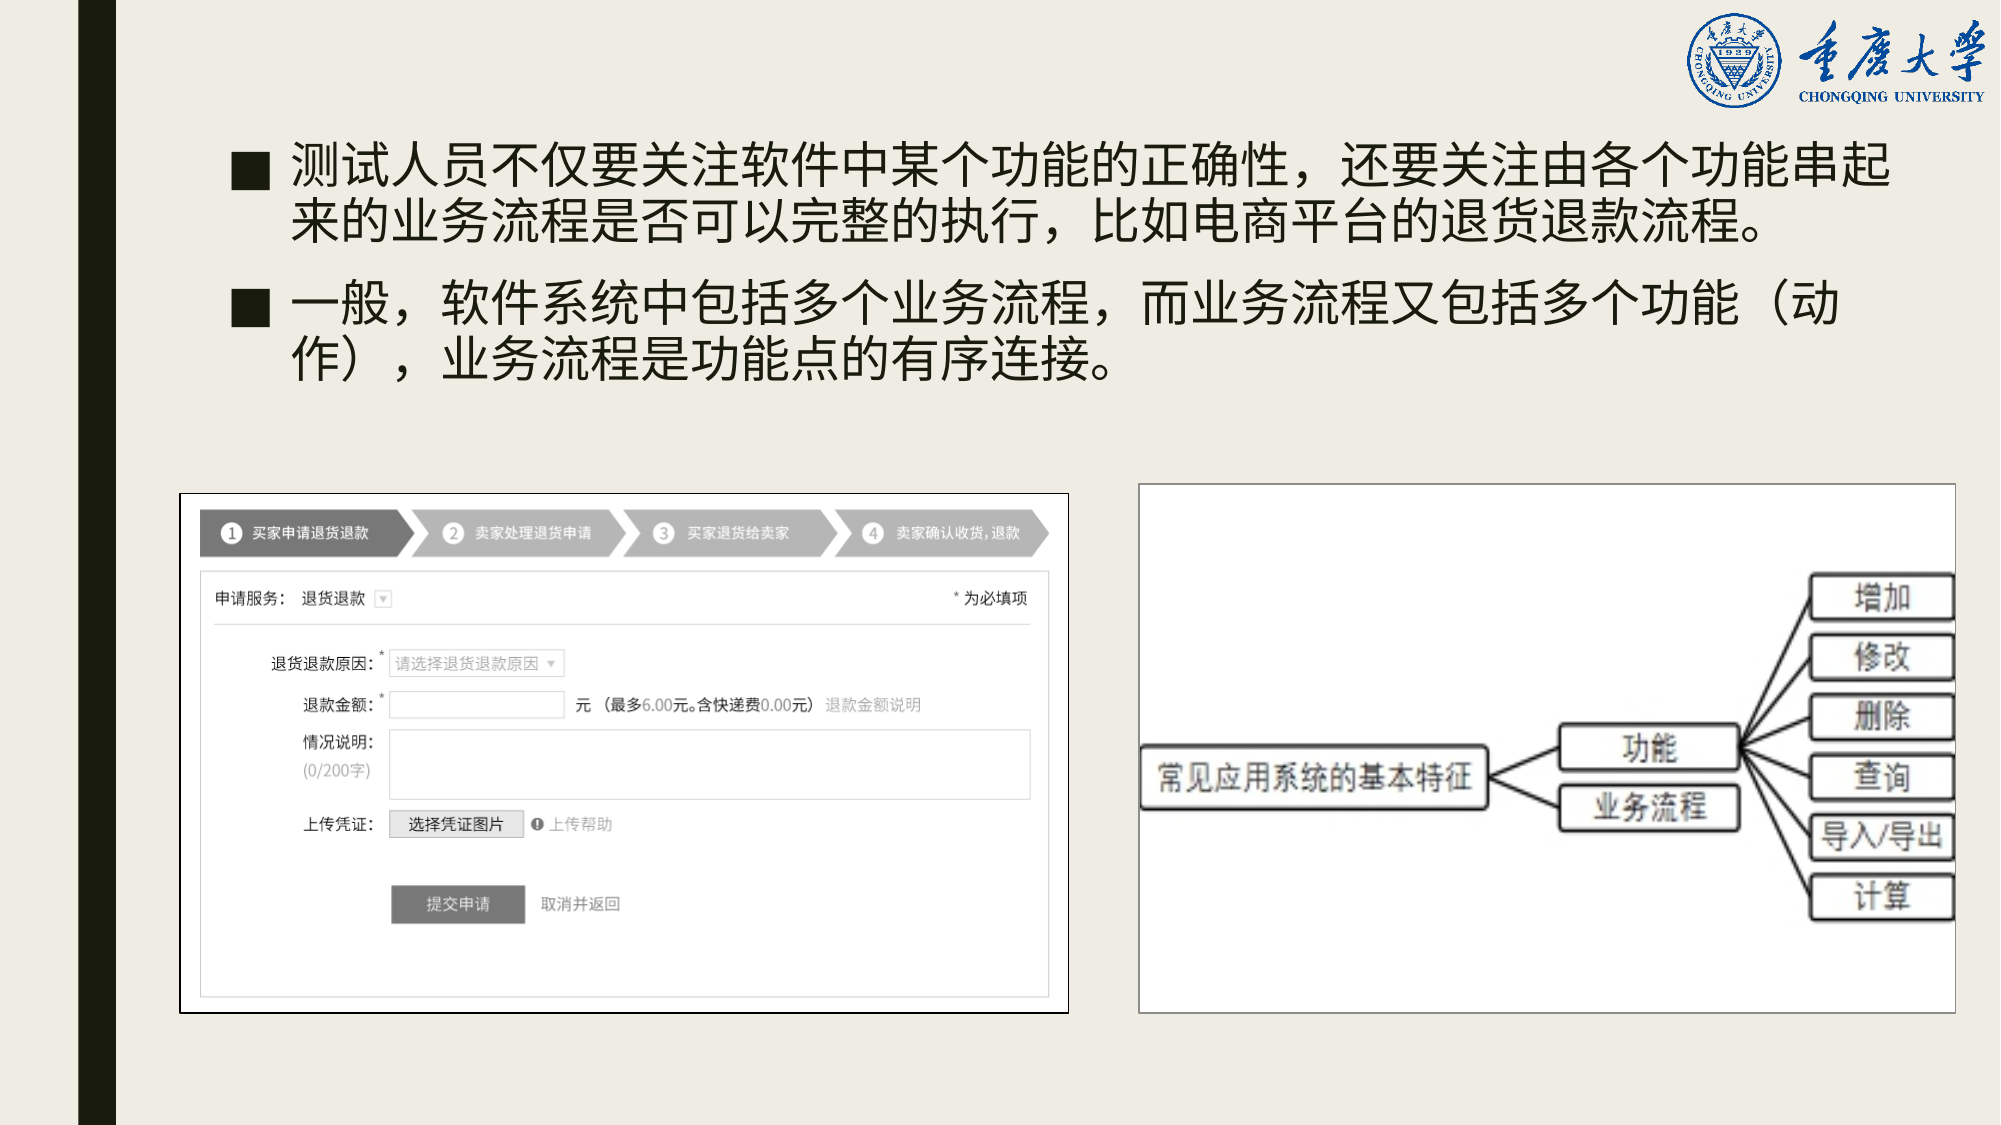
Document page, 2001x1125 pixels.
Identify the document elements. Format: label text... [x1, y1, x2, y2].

picture [1139, 484, 1955, 1013]
list 测试人员不仅要关注软件中某个功能的正确性，还要关注由各个功能串起来的业务流程是否可以完整的执行，比如电商平台的退货退款流程。 一般，软件系统中包括多个业务流程，而业务流程又包括多个功能（动作），业务流程是功能点的有序连接。 [212, 130, 1955, 952]
picture [1687, 13, 1985, 108]
picture [180, 494, 1069, 1013]
